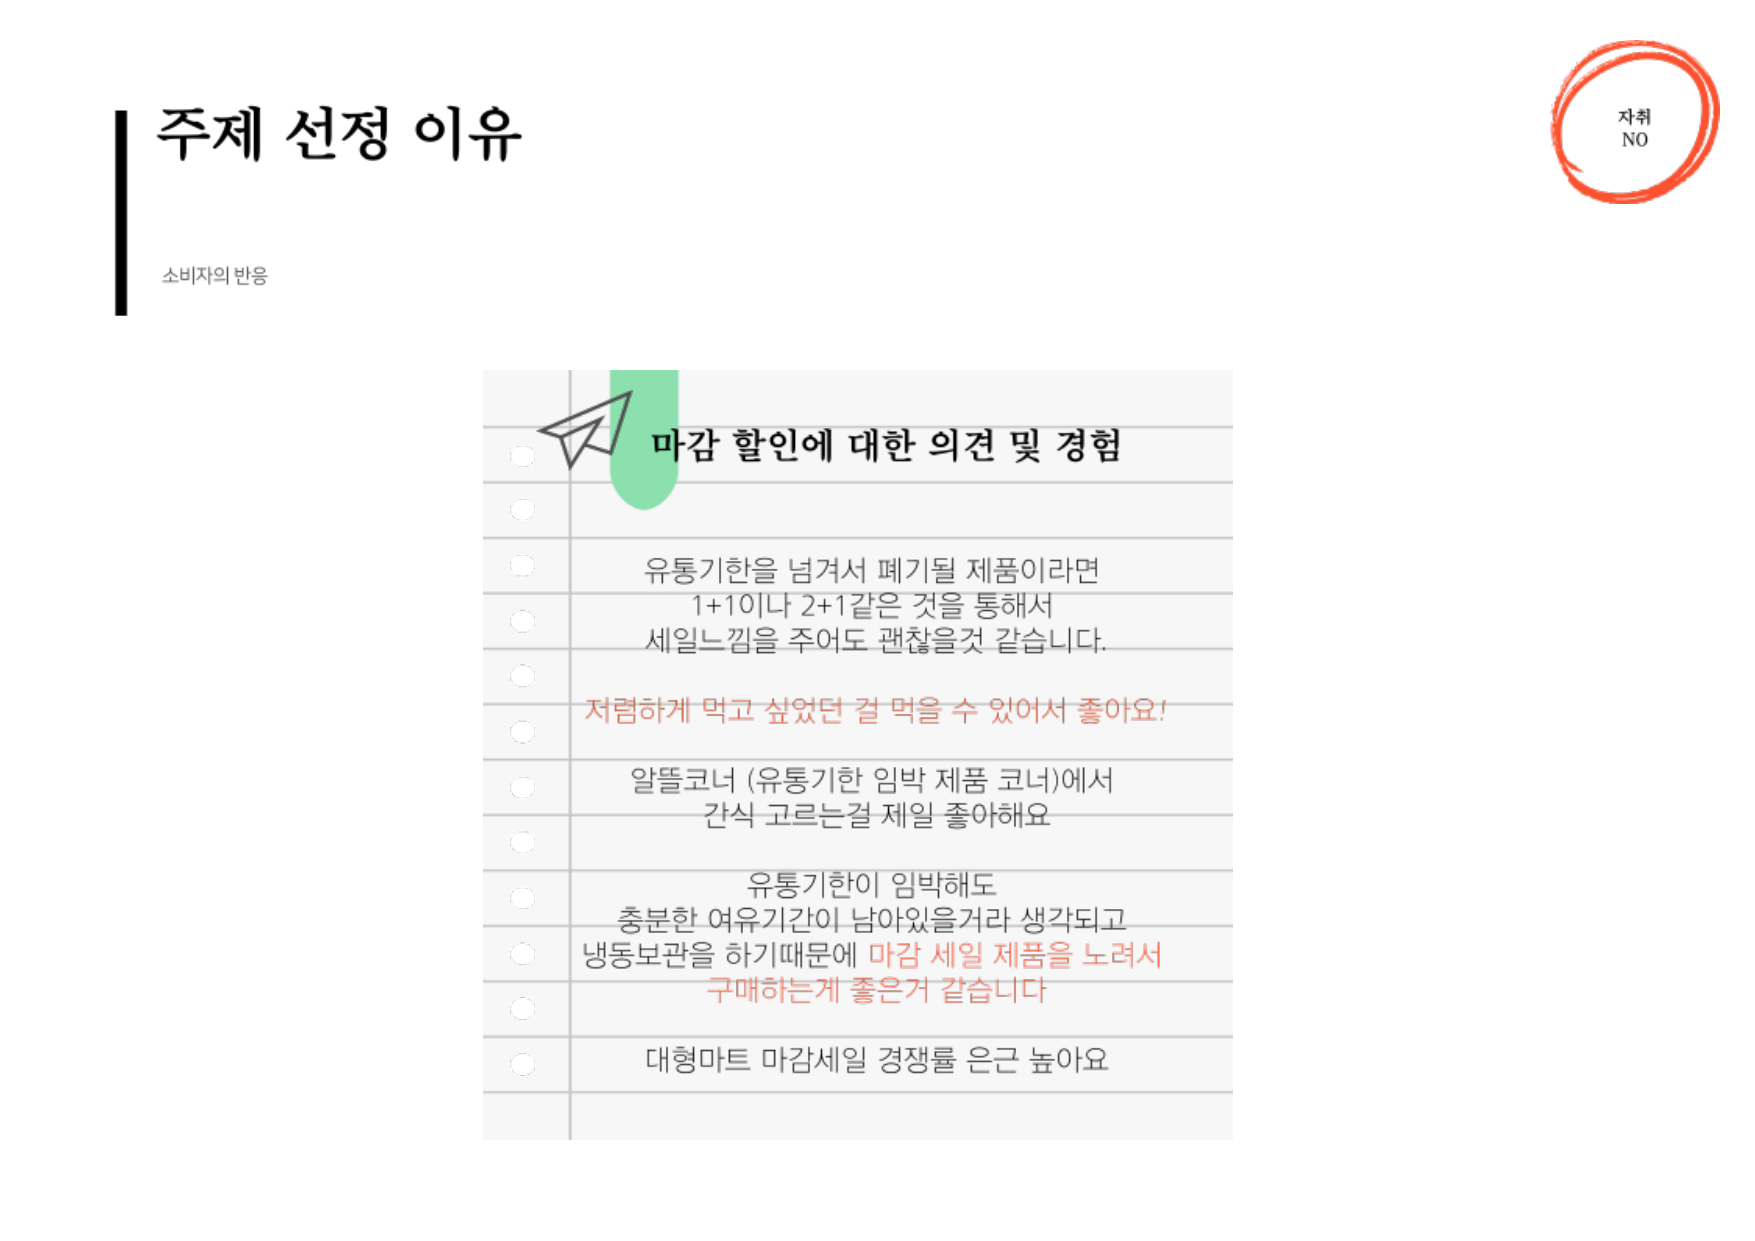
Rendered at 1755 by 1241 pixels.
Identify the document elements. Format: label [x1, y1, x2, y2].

text_box [1550, 40, 1721, 205]
text_box [483, 370, 1233, 1140]
picture [472, 545, 1183, 1089]
picture [99, 111, 143, 190]
picture [1602, 101, 1660, 158]
picture [597, 413, 1138, 482]
picture [146, 83, 550, 209]
picture [158, 260, 279, 301]
picture [99, 236, 143, 315]
text_box [18, 190, 225, 236]
text_box [536, 389, 633, 471]
